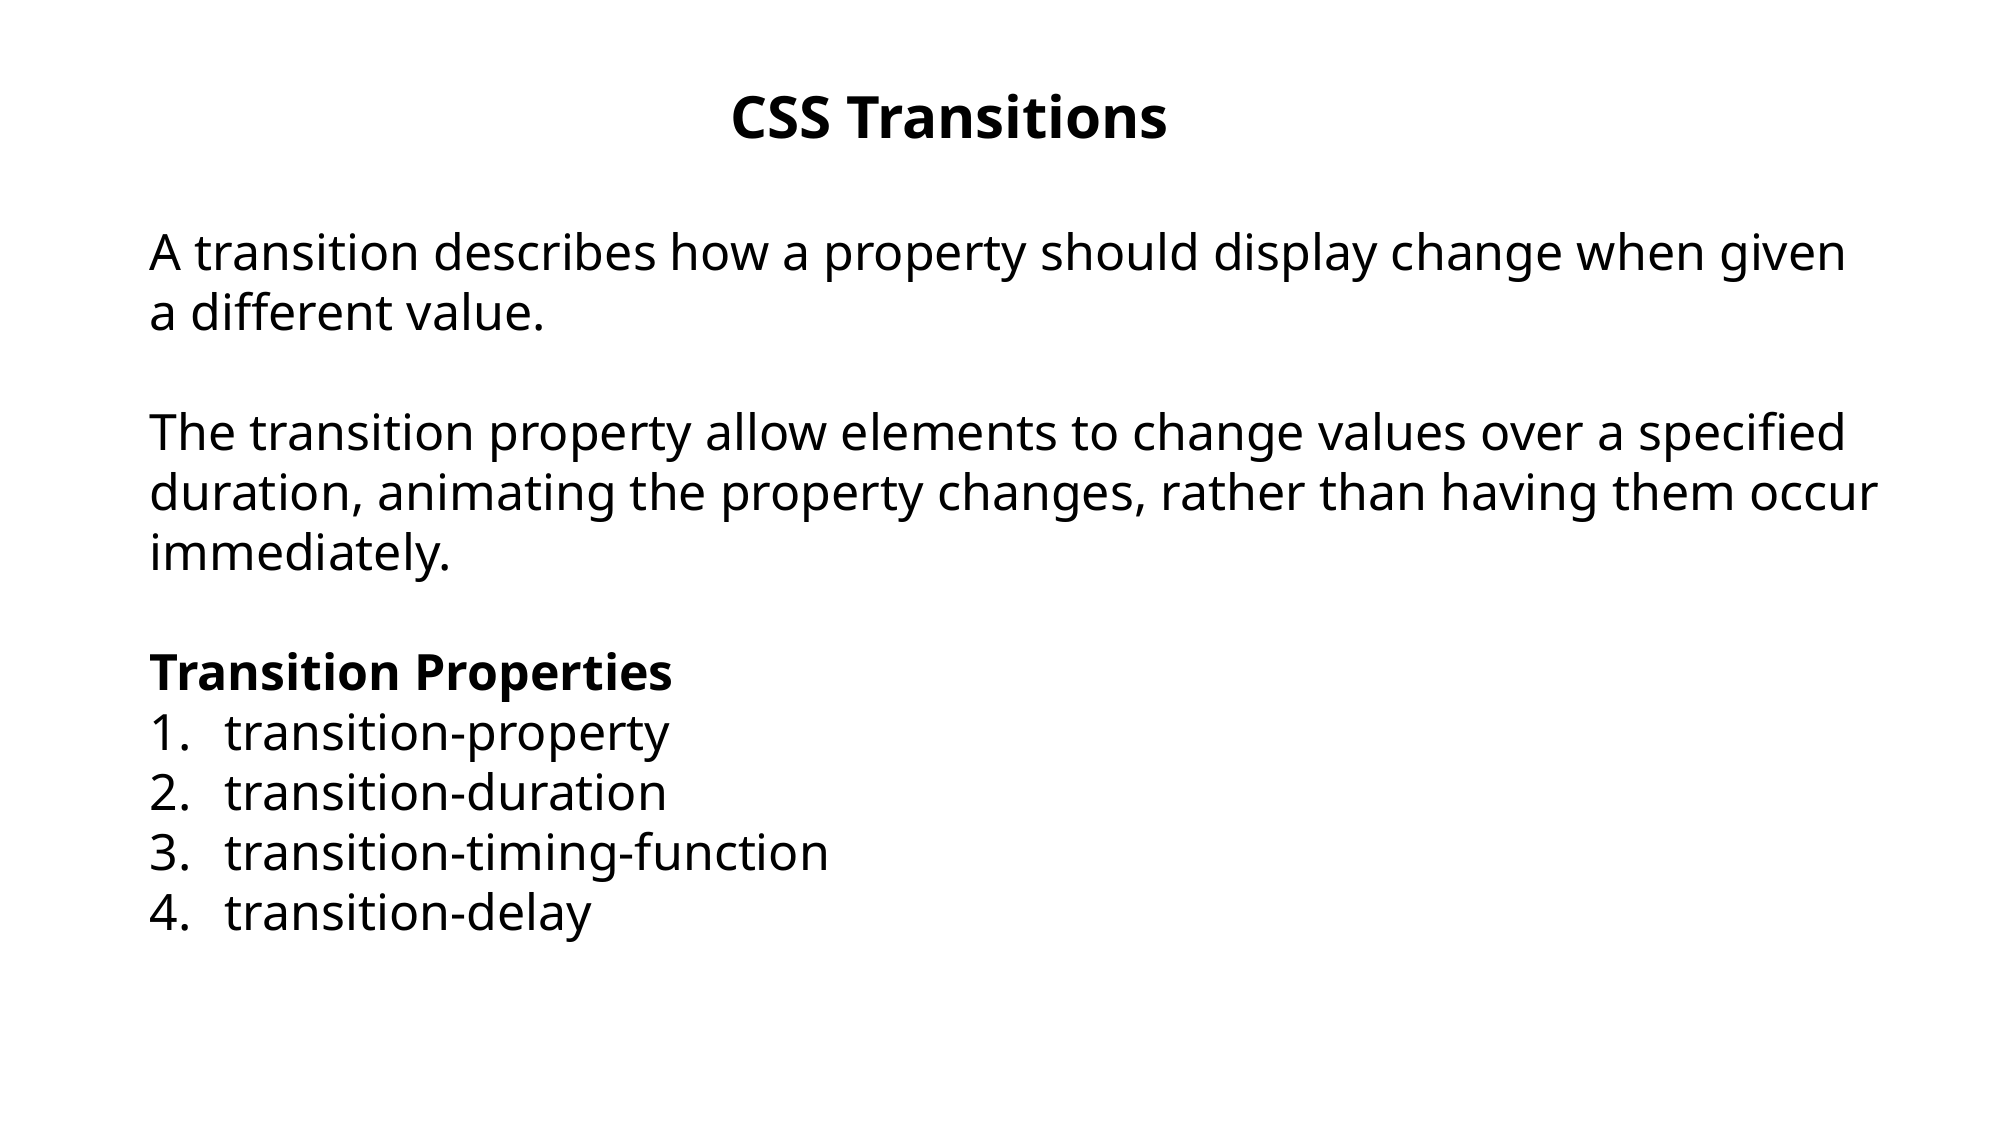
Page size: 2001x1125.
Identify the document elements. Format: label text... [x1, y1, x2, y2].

text_box CSS Transitions [440, 72, 1459, 158]
text_box A transition describes how a property should display change when given a different value. The transition property allow elements to change values over a specified duration, animating the property changes, rather than having them occur immediately. Transition Properties transition-property transition-duration transition-timing-function transition-delay [134, 212, 1904, 948]
